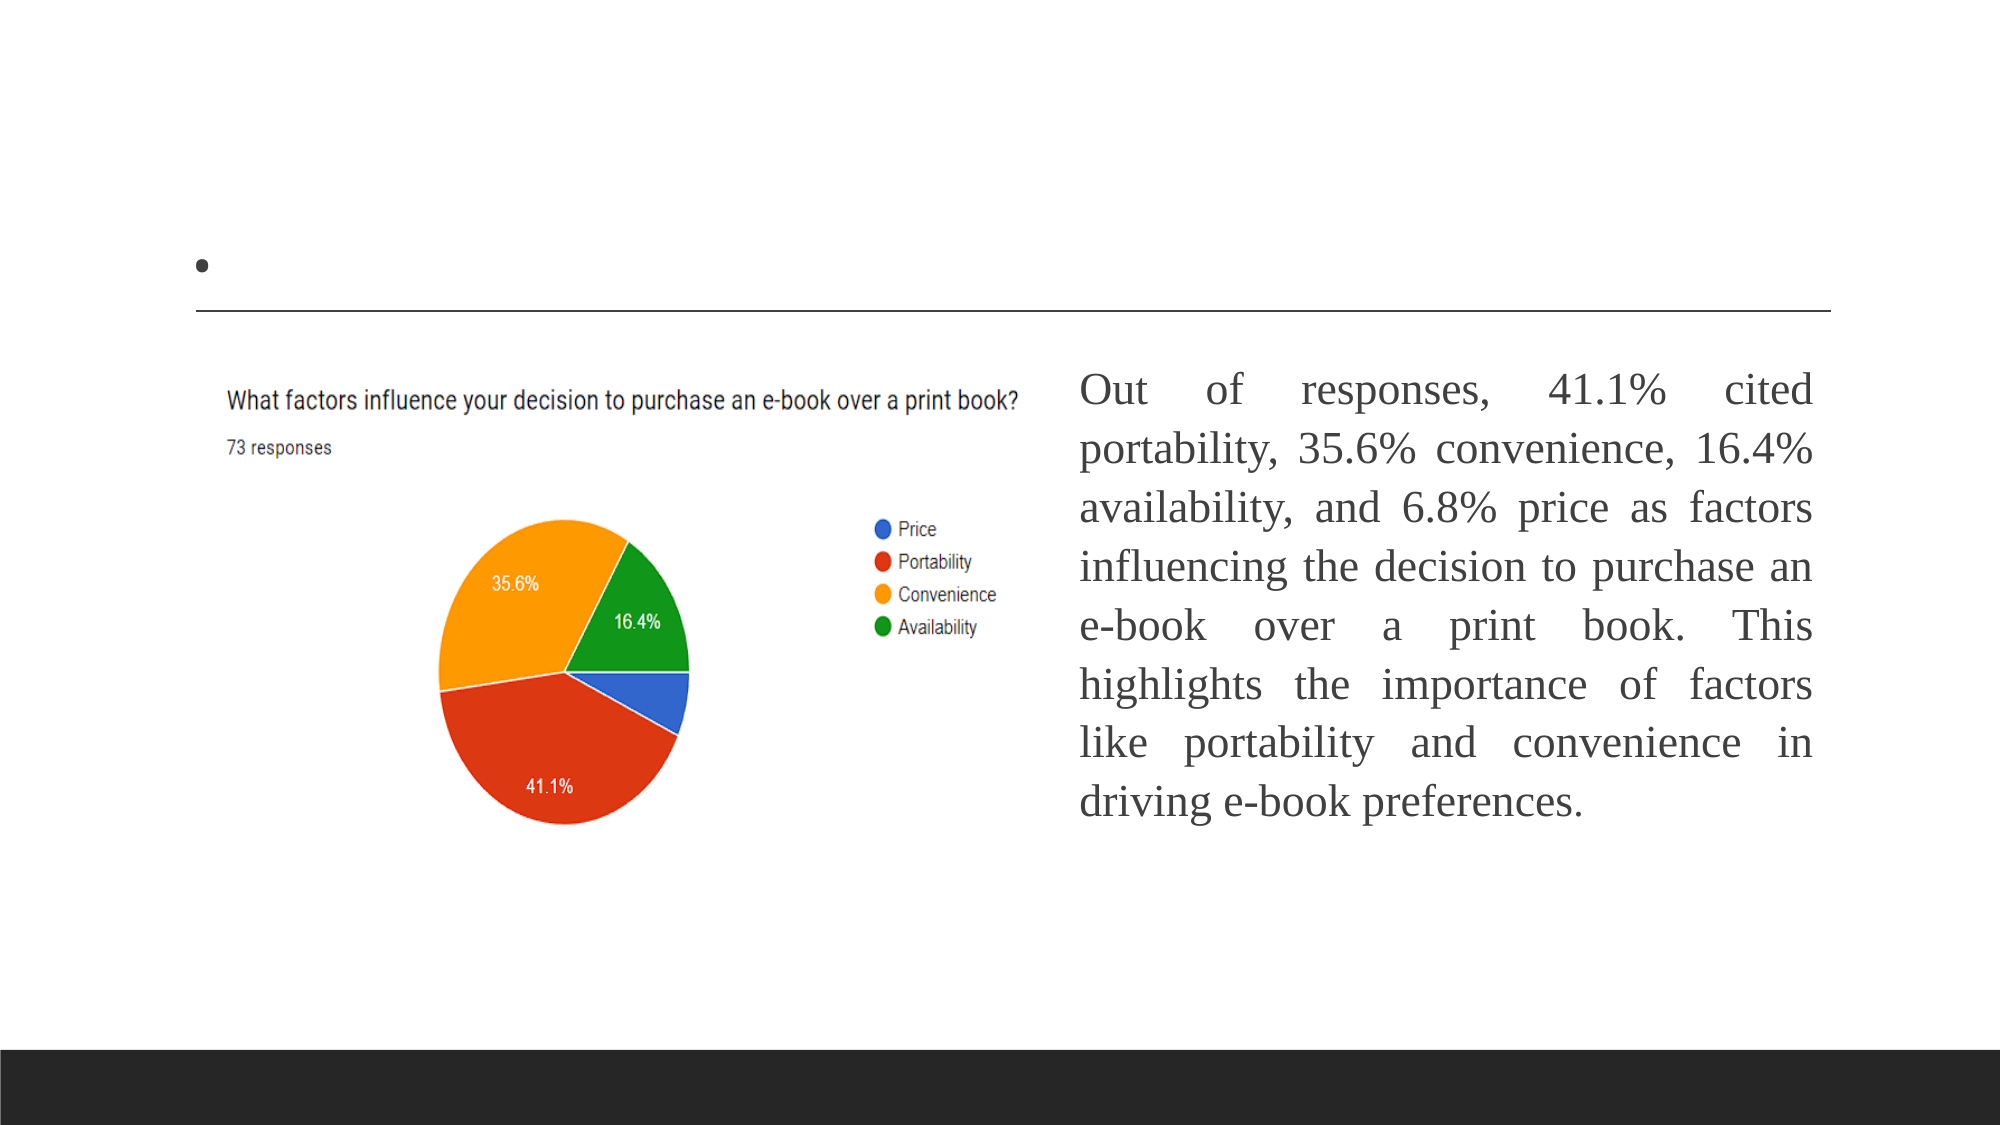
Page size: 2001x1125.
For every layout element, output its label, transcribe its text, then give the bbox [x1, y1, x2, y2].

title . [174, 62, 1825, 300]
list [218, 372, 1036, 857]
list Out of responses, 41.1% cited portability, 35.6% convenience, 16.4% availability, and 6.8% price as factors influencing the decision to purchase an e-book over a print book. This highlights the importance of factors like portability and convenience in driving e-book preferences. [1068, 347, 1830, 963]
